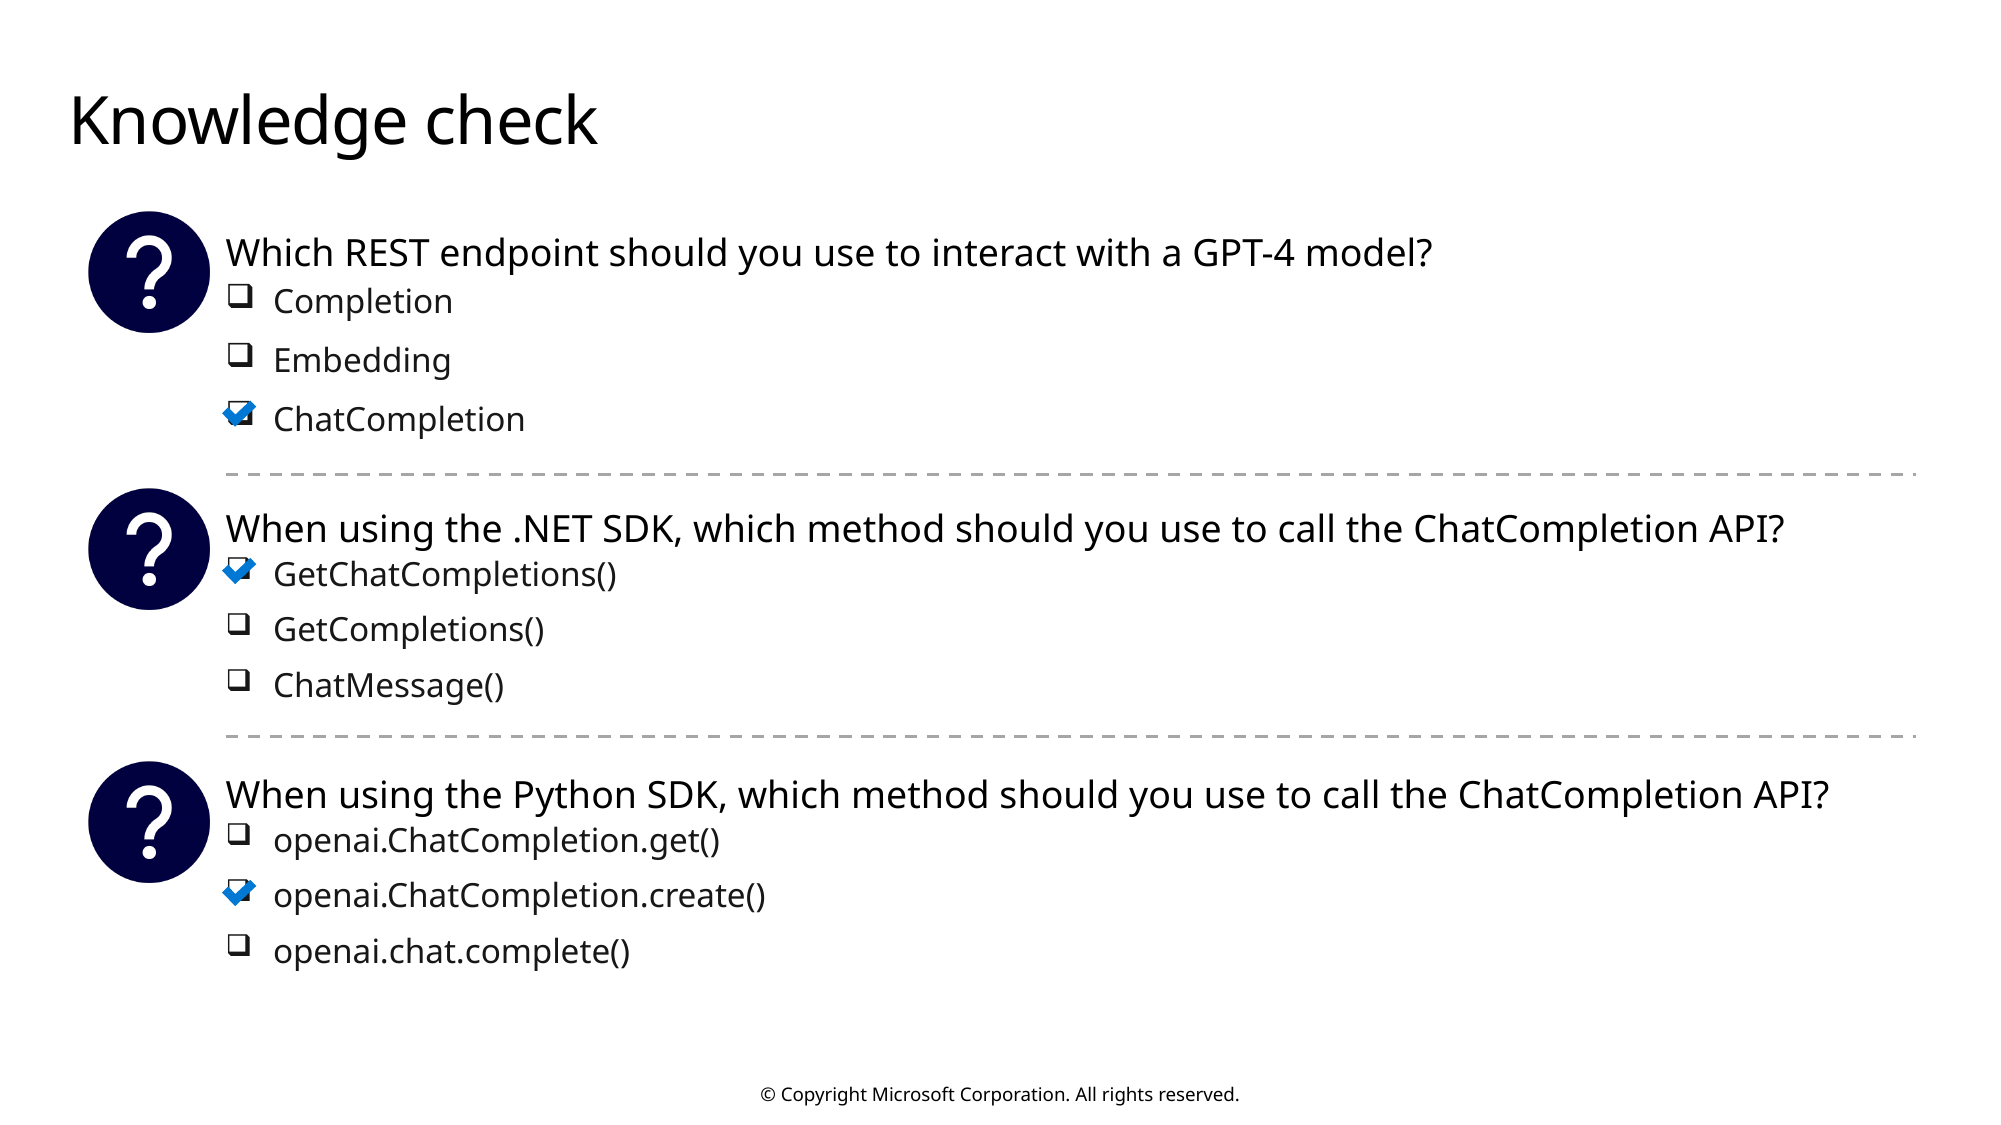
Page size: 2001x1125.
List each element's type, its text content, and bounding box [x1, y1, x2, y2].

text_box [226, 561, 253, 581]
list When using the .NET SDK, which method should you use to call the ChatCompletion API? GetChatCompletions() GetCompletions() ChatMessage() [225, 489, 1930, 727]
picture [72, 471, 226, 626]
text_box [225, 404, 253, 424]
picture [72, 195, 226, 350]
title Knowledge check [68, 72, 1930, 184]
list When using the Python SDK, which method should you use to call the ChatCompletion API? openai.ChatCompletion.get() openai.ChatCompletion.create() openai.chat.complete() [225, 746, 1930, 1002]
picture [72, 745, 226, 899]
list Which REST endpoint should you use to interact with a GPT-4 model? Completion Embedding ChatCompletion [225, 215, 1988, 452]
text_box [226, 883, 253, 903]
